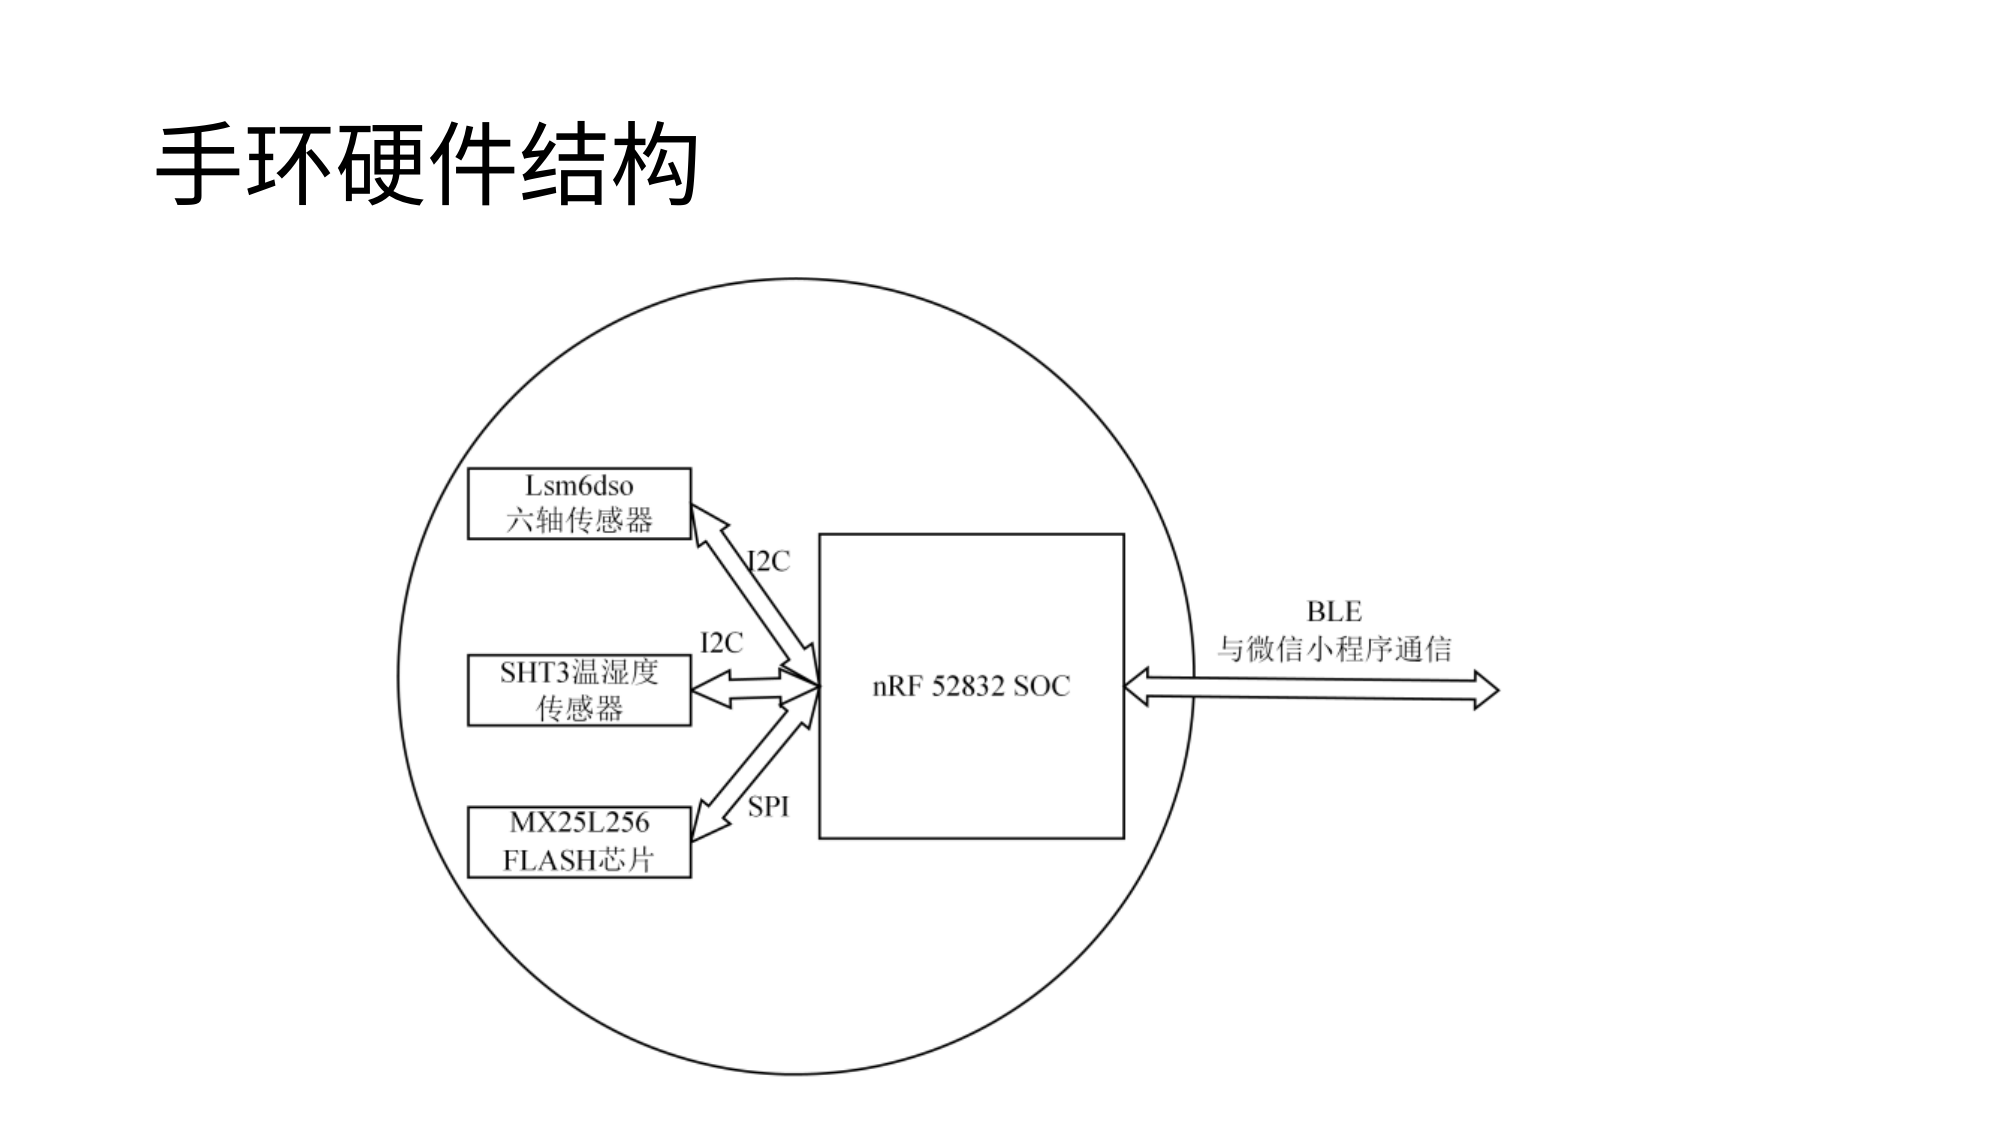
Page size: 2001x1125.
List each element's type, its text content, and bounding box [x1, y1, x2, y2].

title 手环硬件结构 [137, 59, 1863, 278]
picture [295, 277, 1556, 1081]
